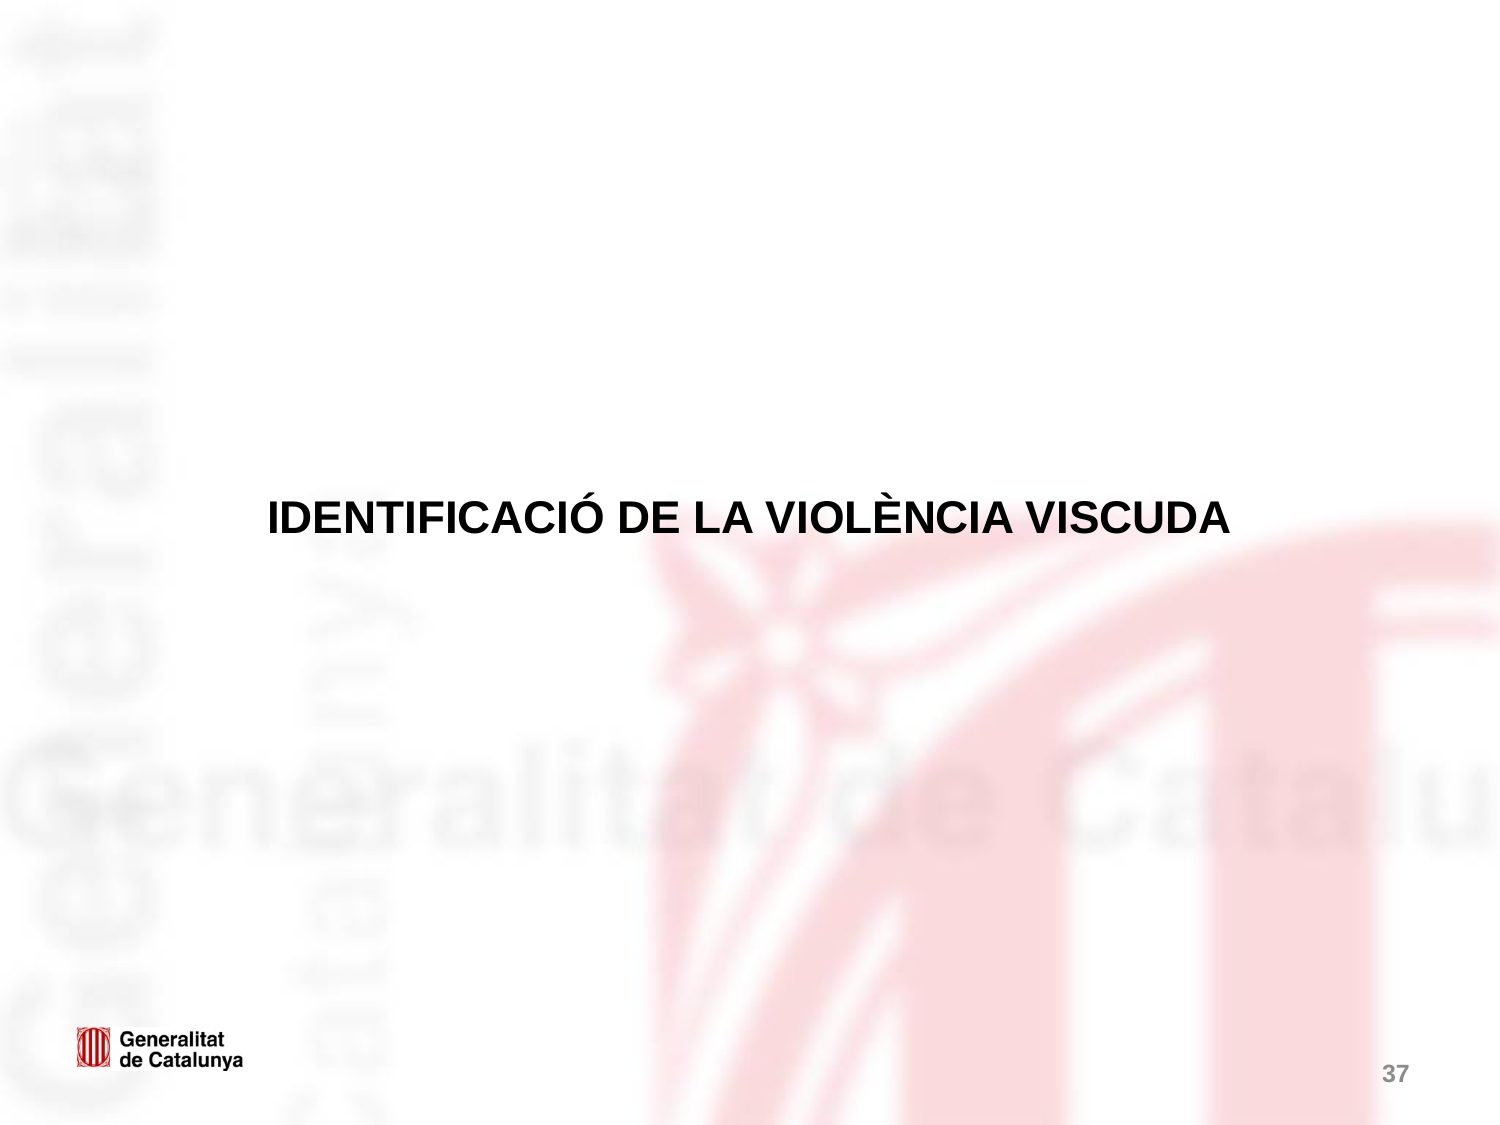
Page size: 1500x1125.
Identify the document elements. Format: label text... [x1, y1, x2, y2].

picture [0, 0, 1500, 1125]
slide_number 37 [1074, 1042, 1425, 1103]
subtitle IDENTIFICACIÓ DE LA VIOLÈNCIA VISCUDA [112, 479, 1388, 605]
